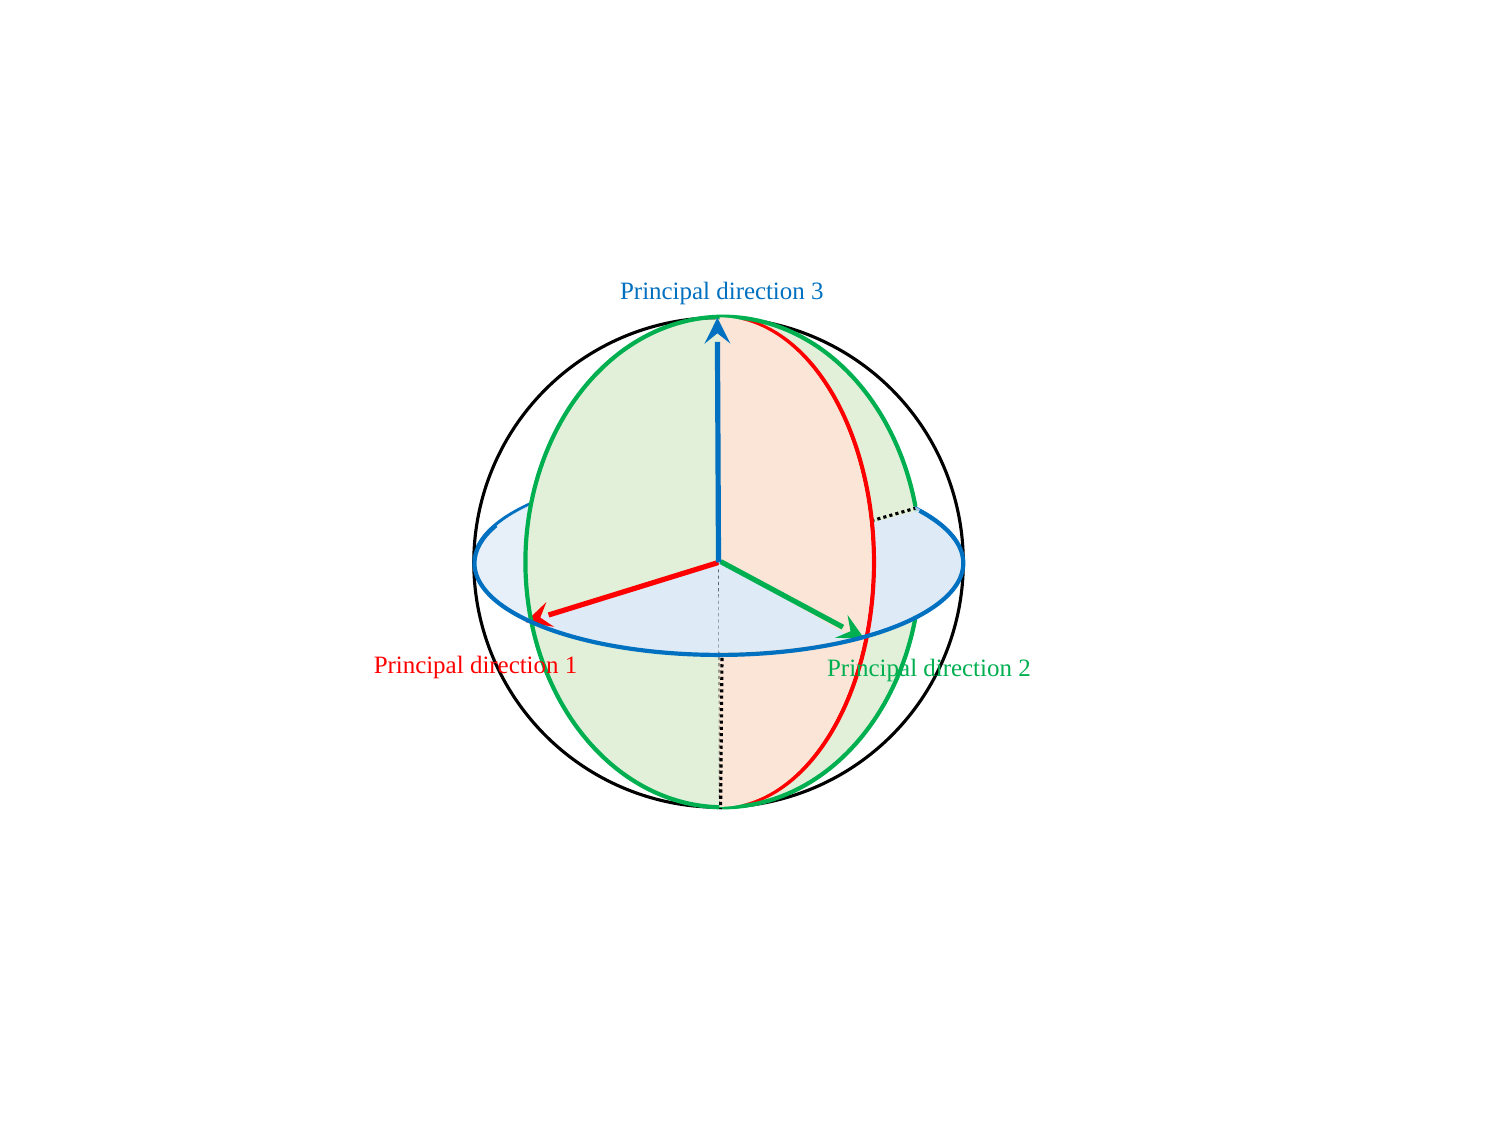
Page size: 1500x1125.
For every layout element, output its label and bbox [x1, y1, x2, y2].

text_box [351, 266, 1054, 811]
